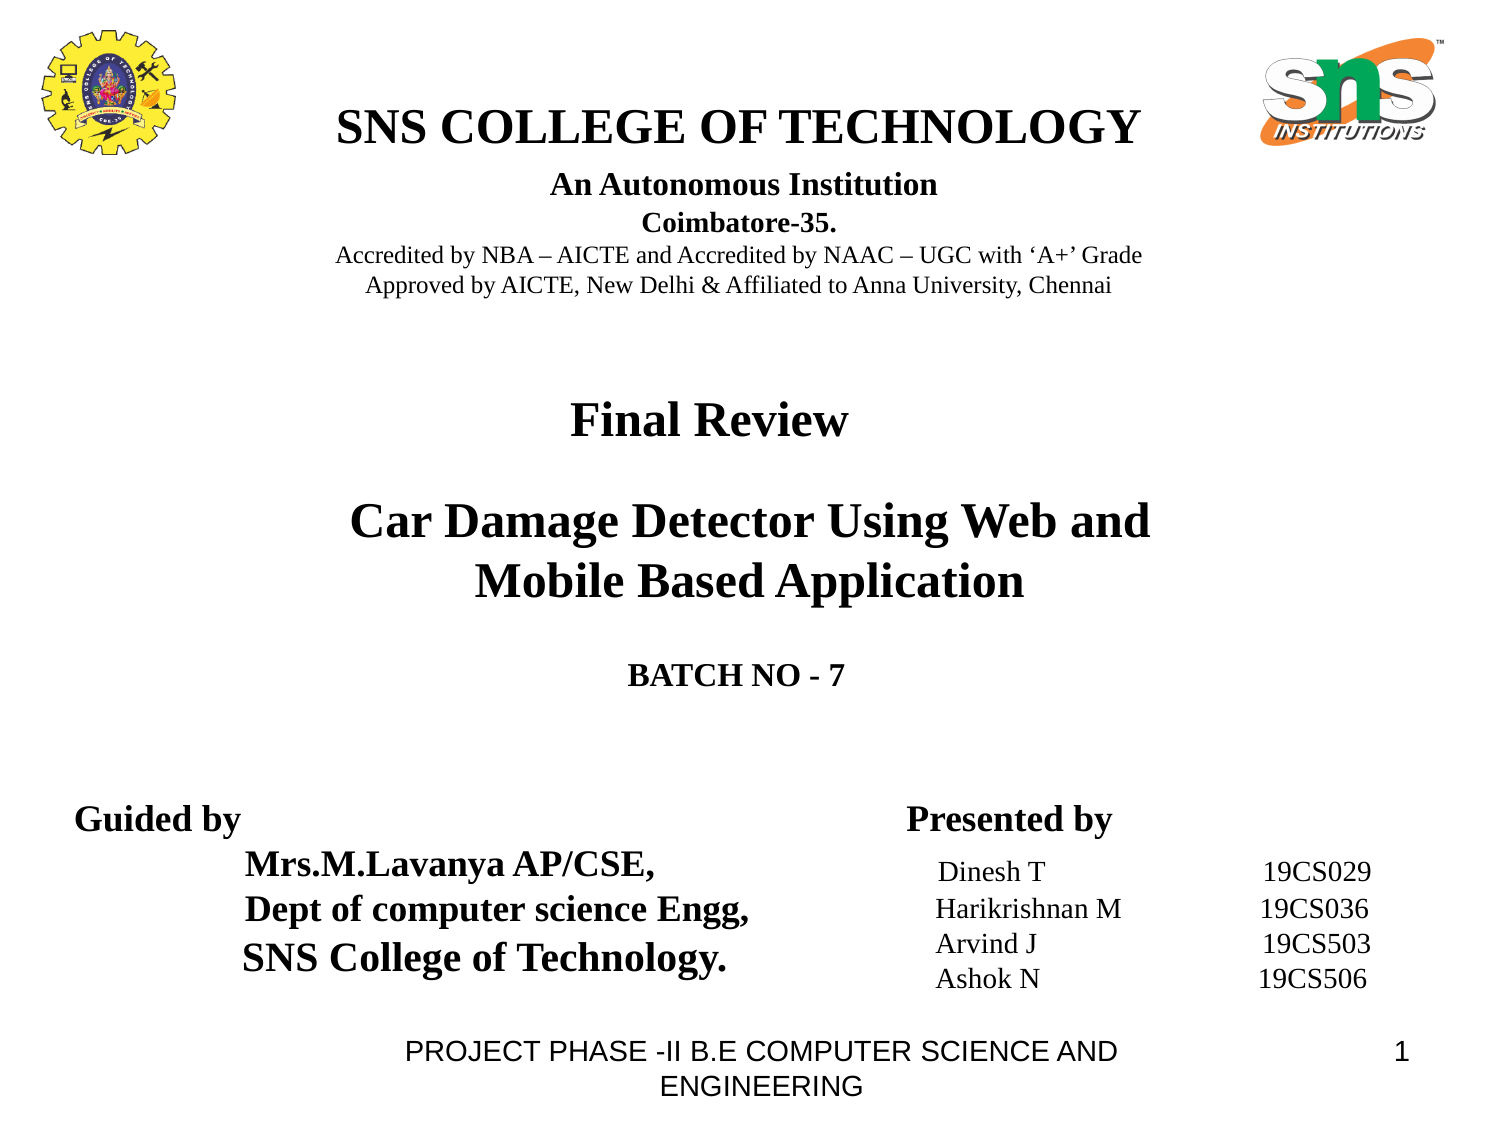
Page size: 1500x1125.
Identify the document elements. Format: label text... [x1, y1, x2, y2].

footer PROJECT PHASE -II B.E COMPUTER SCIENCE AND ENGINEERING [371, 1024, 1074, 1103]
text_box Car Damage Detector Using Web and Mobile Based Application [289, 479, 1211, 615]
text_box Guided by Mrs.M.Lavanya AP/CSE, Dept of computer science Engg, SNS College of Technology. [58, 786, 774, 987]
picture [1260, 38, 1444, 146]
text_box Presented by Dinesh T 19CS029 Harikrishnan M 19CS036 Arvind J 19CS503 Ashok N 19CS506 [891, 786, 1471, 1002]
text_box BATCH NO - 7 [612, 561, 866, 701]
title SNS COLLEGE OF TECHNOLOGY An Autonomous Institution Coimbatore-35. Accredited by NBA – AICTE and Accredited by NAAC – UGC with ‘A+’ Grade Approved by AICTE, New Delhi & Affiliated to Anna University, Chennai [206, 63, 1272, 329]
picture [41, 30, 176, 155]
slide_number 1 [1074, 1024, 1426, 1103]
text_box Final Review [442, 378, 881, 454]
